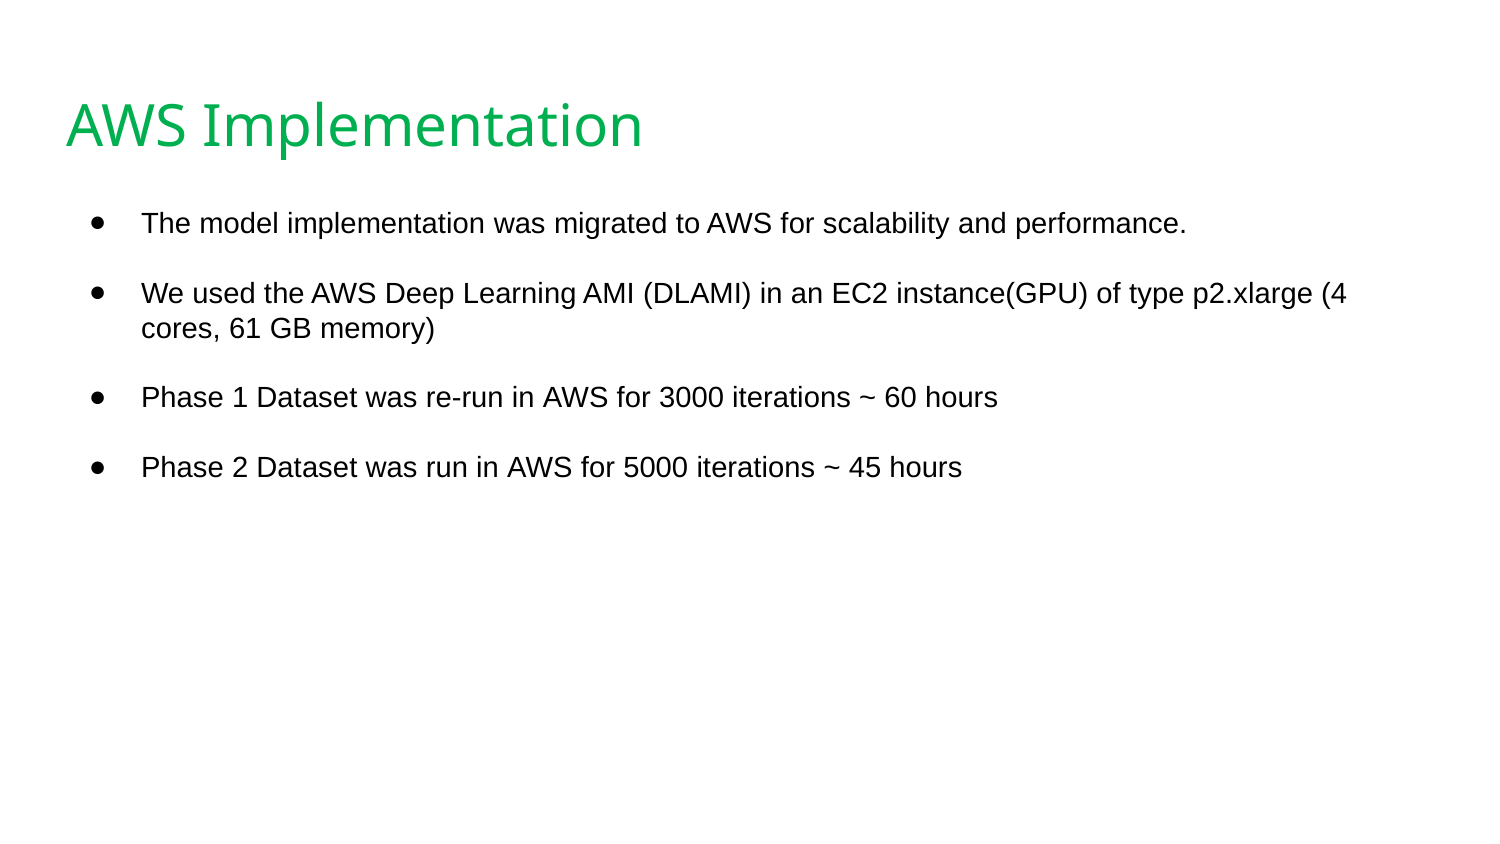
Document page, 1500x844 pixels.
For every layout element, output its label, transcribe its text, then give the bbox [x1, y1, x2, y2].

list The model implementation was migrated to AWS for scalability and performance. We used the AWS Deep Learning AMI (DLAMI) in an EC2 instance(GPU) of type p2.xlarge (4 cores, 61 GB memory) Phase 1 Dataset was re-run in AWS for 3000 iterations ~ 60 hours Phase 2 Dataset was run in AWS for 5000 iterations ~ 45 hours [51, 189, 1449, 750]
title AWS Implementation [51, 72, 1449, 167]
